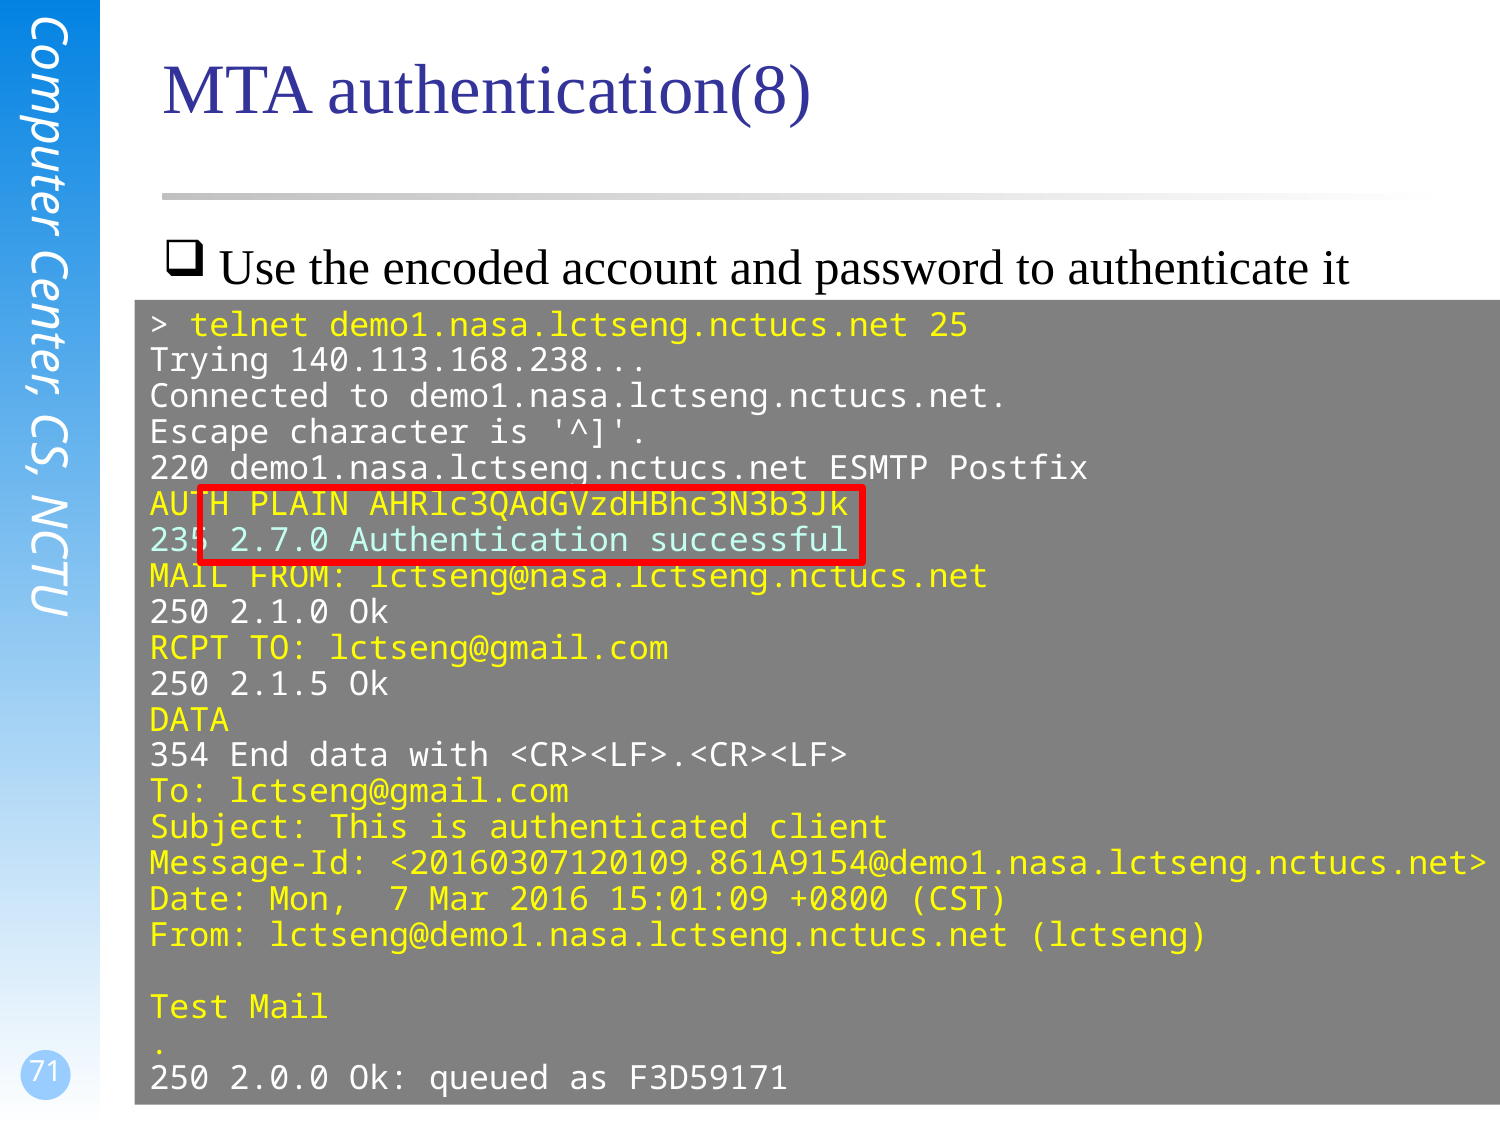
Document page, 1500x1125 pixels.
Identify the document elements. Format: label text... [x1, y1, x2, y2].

list Use the encoded account and password to authenticate it [162, 234, 1438, 299]
text_box [199, 487, 863, 563]
text_box > telnet demo1.nasa.lctseng.nctucs.net 25 Trying 140.113.168.238... Connected to demo1.nasa.lctseng.nctucs.net. Escape character is '^]'. 220 demo1.nasa.lctseng.nctucs.net ESMTP Postfix AUTH PLAIN AHRlc3QAdGVzdHBhc3N3b3Jk 235 2.7.0 Authentication successful MAIL FROM: lctseng@nasa.lctseng.nctucs.net 250 2.1.0 Ok RCPT TO: lctseng@gmail.com 250 2.1.5 Ok DATA 354 End data with <CR><LF>.<CR><LF> To: lctseng@gmail.com Subject: This is authenticated client Message-Id: <20160307120109.861A9154@demo1.nasa.lctseng.nctucs.net> Date: Mon, 7 Mar 2016 15:01:09 +0800 (CST) From: lctseng@demo1.nasa.lctseng.nctucs.net (lctseng) Test Mail . 250 2.0.0 Ok: queued as F3D59171 [134, 299, 1500, 1105]
title MTA authentication(8) [162, 42, 1438, 231]
